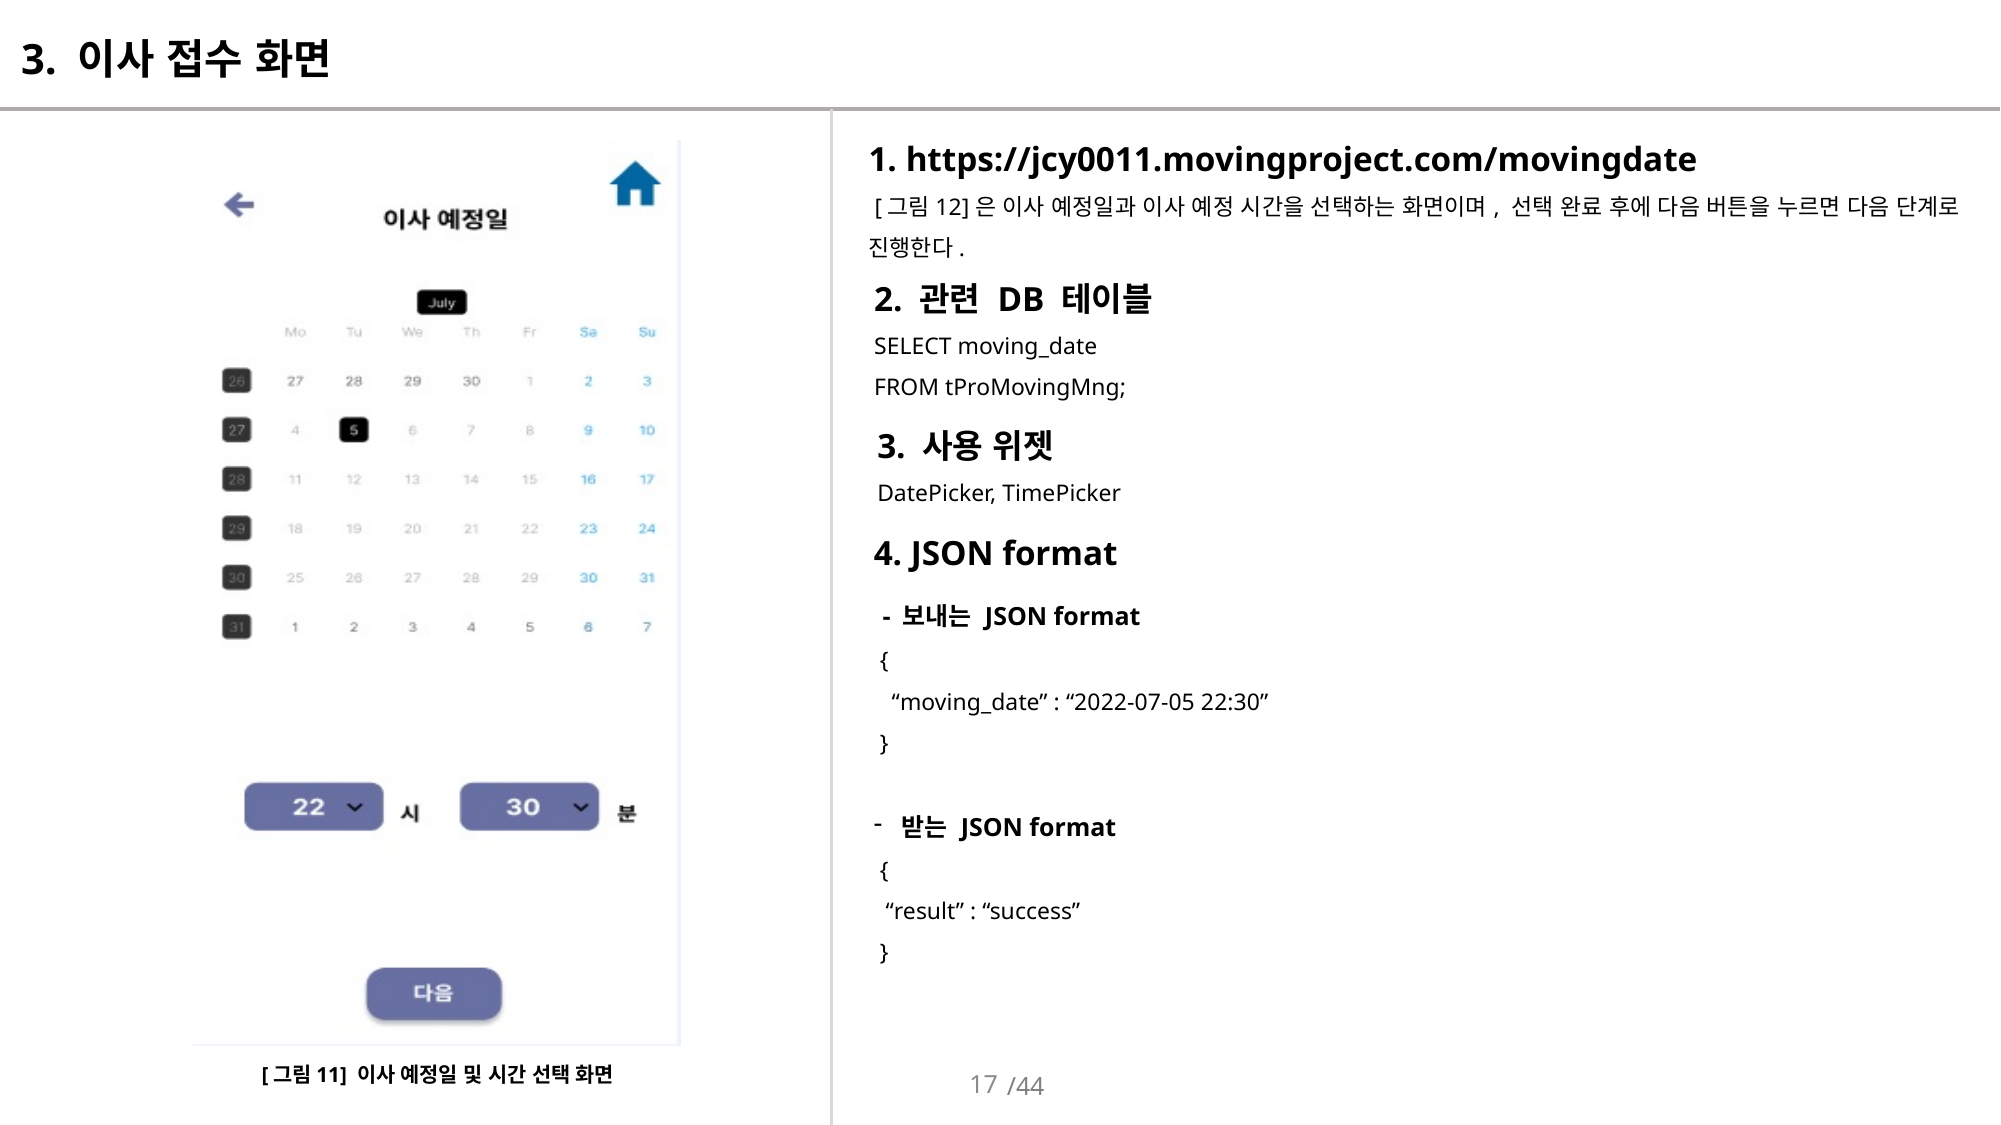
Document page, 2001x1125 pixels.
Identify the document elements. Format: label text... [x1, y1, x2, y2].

text_box 3. 이사 접수 화면 [6, 25, 970, 91]
text_box 3. 사용 위젯 DatePicker, TimePicker [862, 397, 1401, 514]
text_box 2. 관련 DB 테이블 SELECT moving_date FROM tProMovingMng; [859, 250, 1398, 468]
text_box 4. JSON format - 보내는 JSON format { “moving_date” : “2022-07-05 22:30” } 받는 JSON format { “result” : “success” } [858, 504, 1398, 973]
text_box [그림11] 이사 예정일 및 시간 선택 화면 [16, 1054, 860, 1095]
text_box 1. https://jcy0011.movingproject.com/movingdate [그림12]은 이사 예정일과 이사 예정 시간을 선택하는 화면이며, 선택 완료 후에 다음 버튼을 누르면 다음 단계로 진행한다. [853, 111, 2000, 388]
picture [193, 140, 681, 1046]
